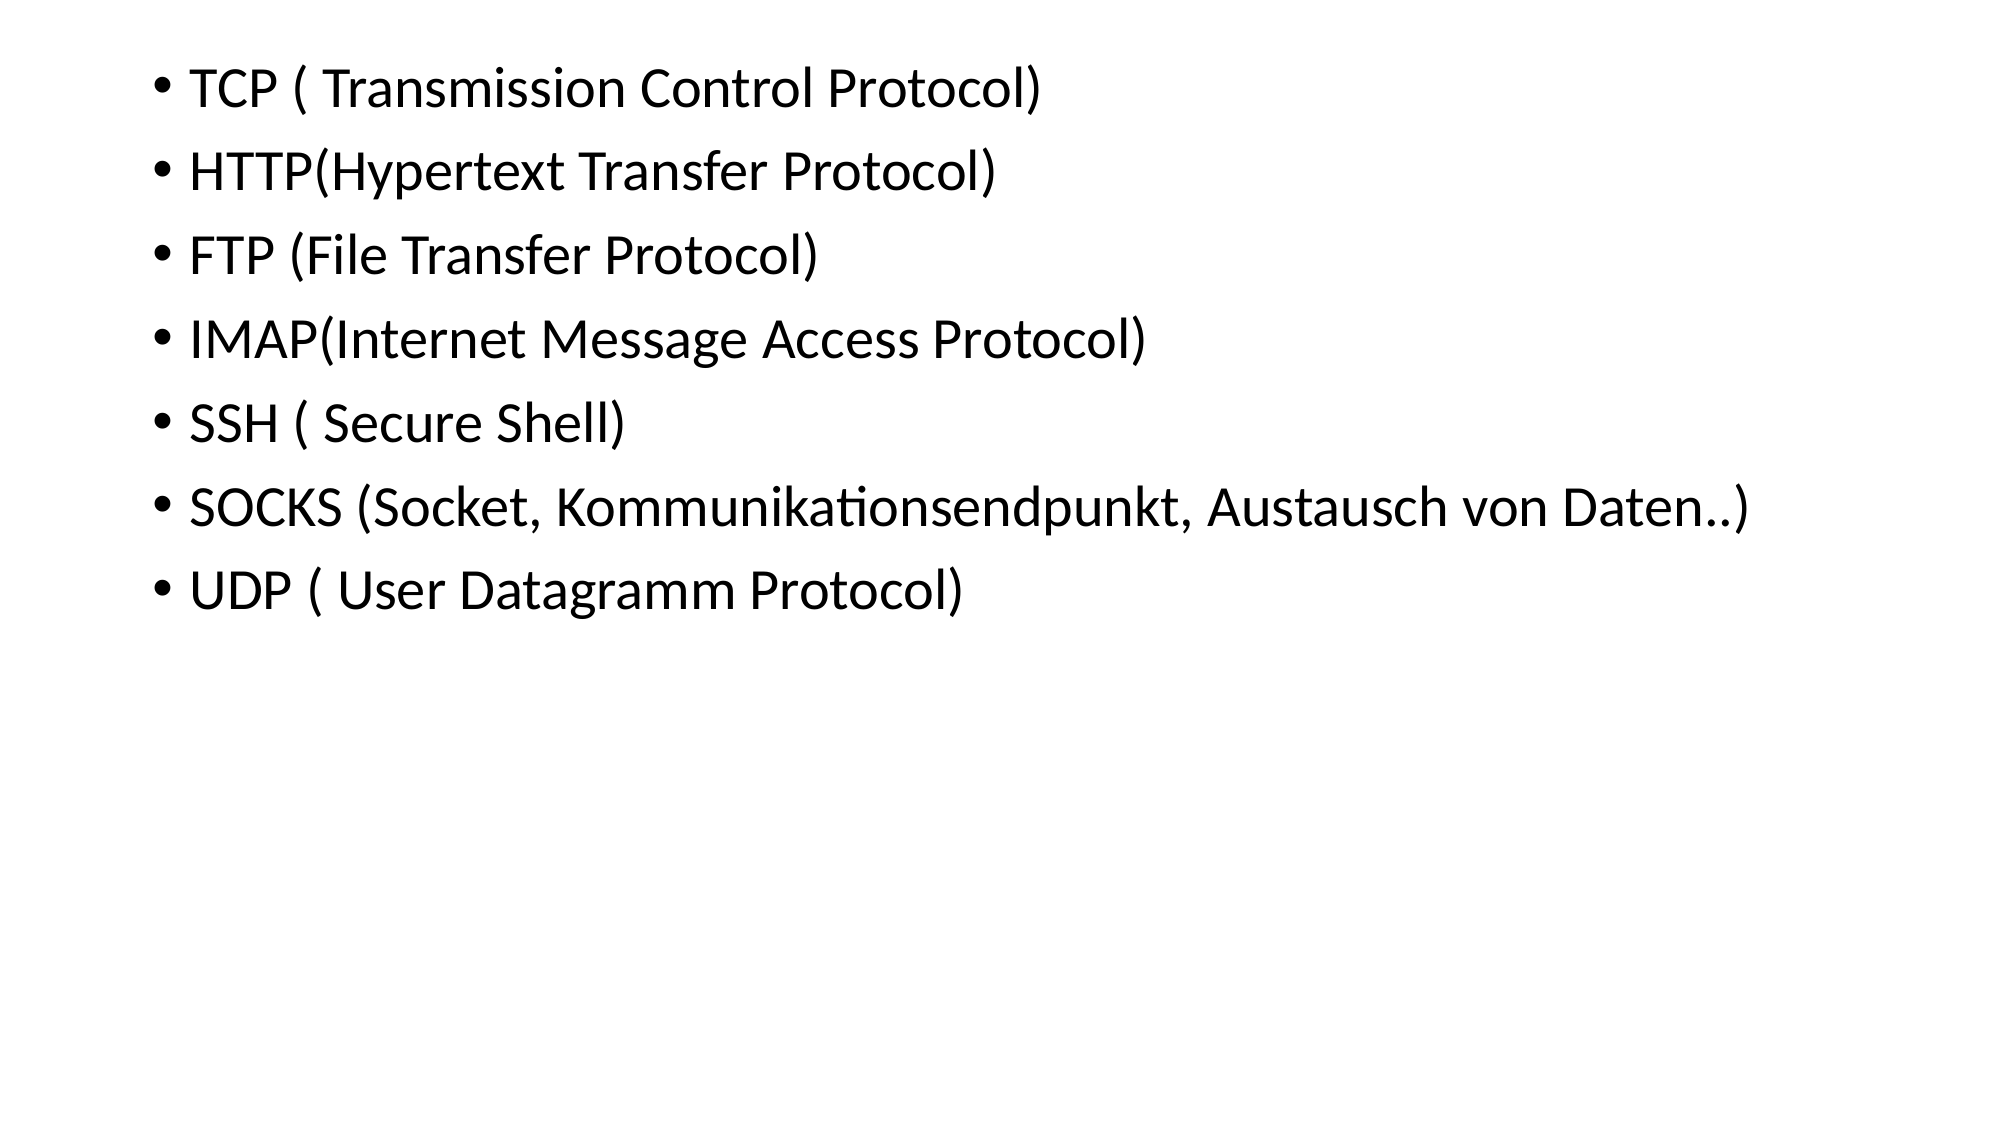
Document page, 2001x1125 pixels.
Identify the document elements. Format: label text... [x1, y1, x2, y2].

list TCP ( Transmission Control Protocol) HTTP(Hypertext Transfer Protocol) FTP (File Transfer Protocol) IMAP(Internet Message Access Protocol) SSH ( Secure Shell) SOCKS (Socket, Kommunikationsendpunkt, Austausch von Daten..) UDP ( User Datagramm Protocol) [137, 49, 1863, 1014]
